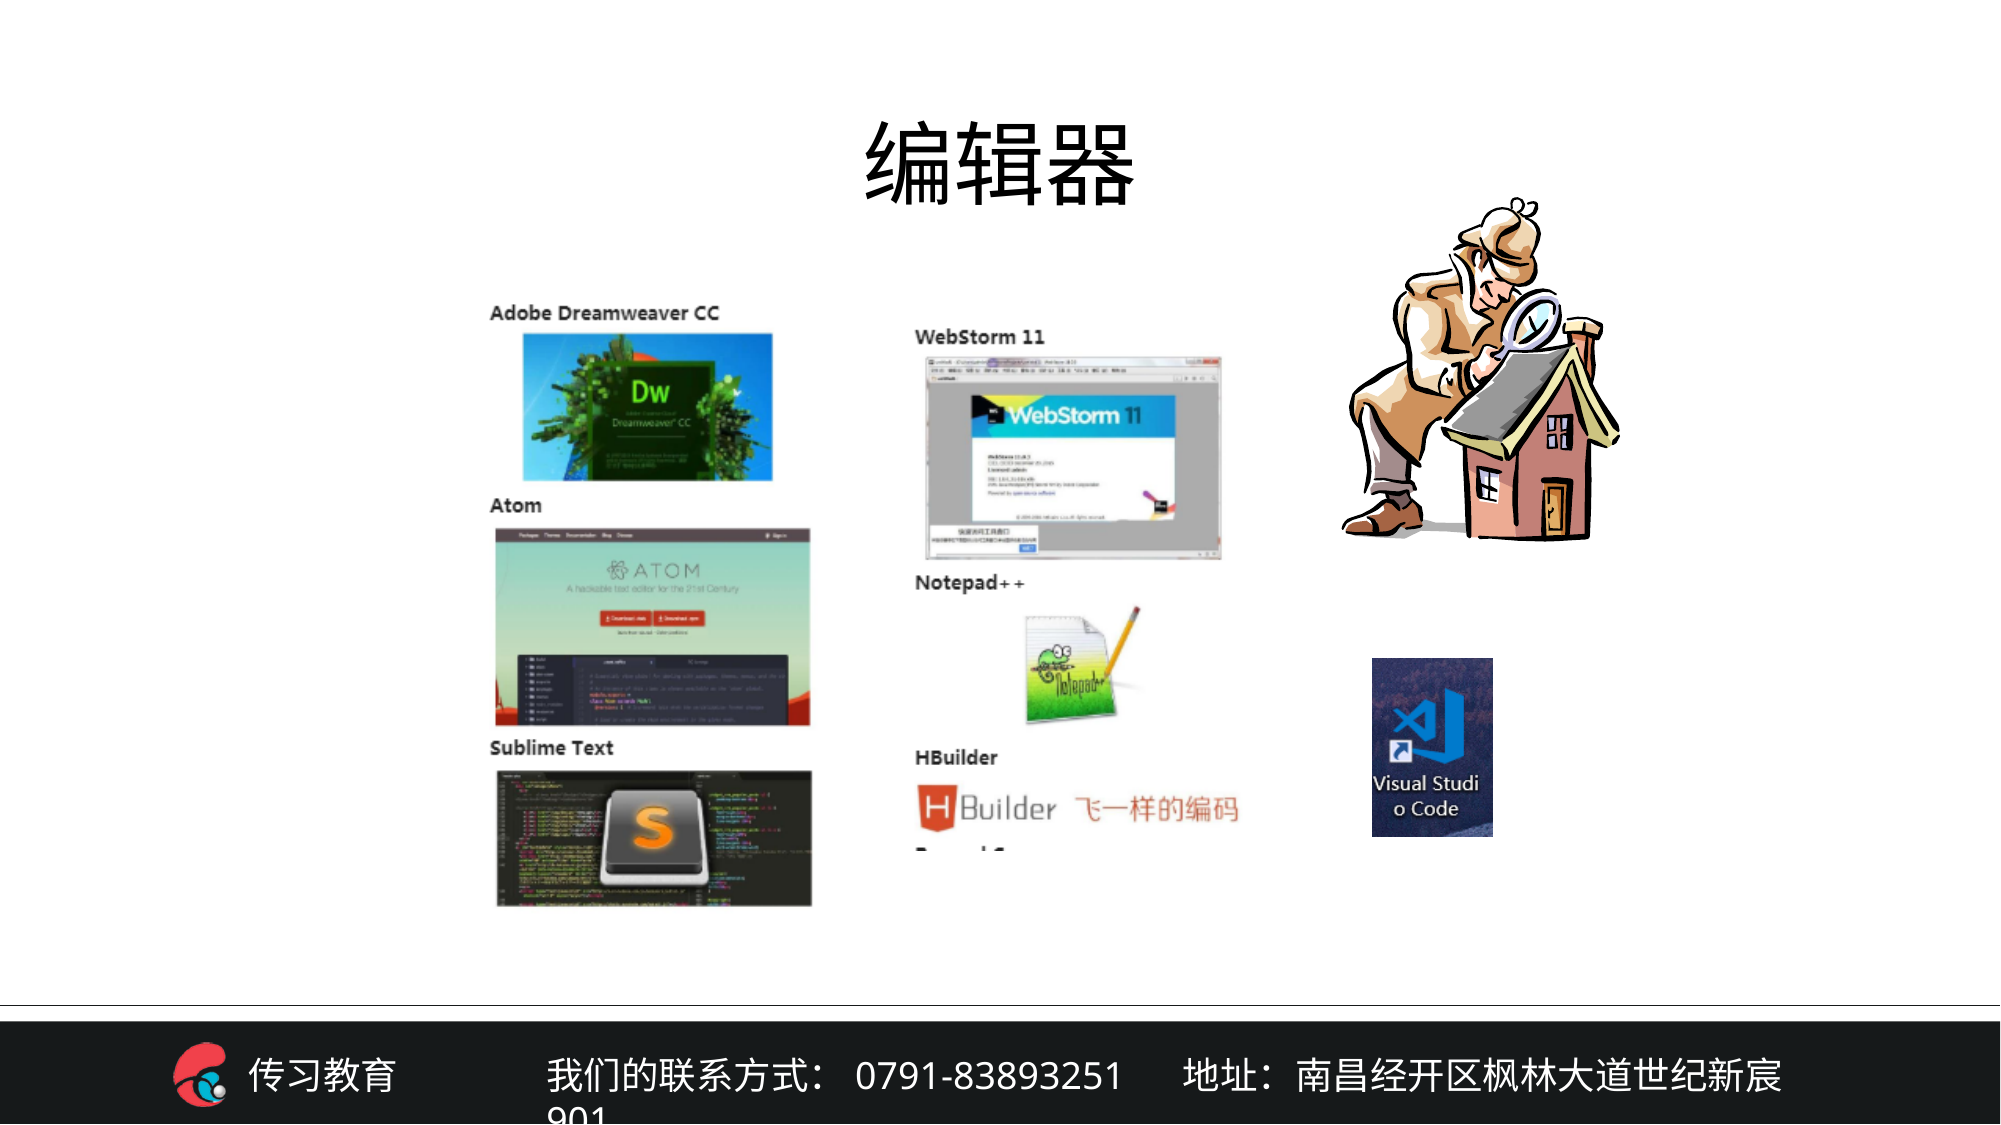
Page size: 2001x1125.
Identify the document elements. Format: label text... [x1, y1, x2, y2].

picture [1341, 194, 1624, 545]
picture [913, 324, 1255, 851]
title 编辑器 [137, 59, 1863, 278]
picture [173, 1042, 226, 1107]
picture [1372, 658, 1493, 837]
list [487, 300, 828, 921]
